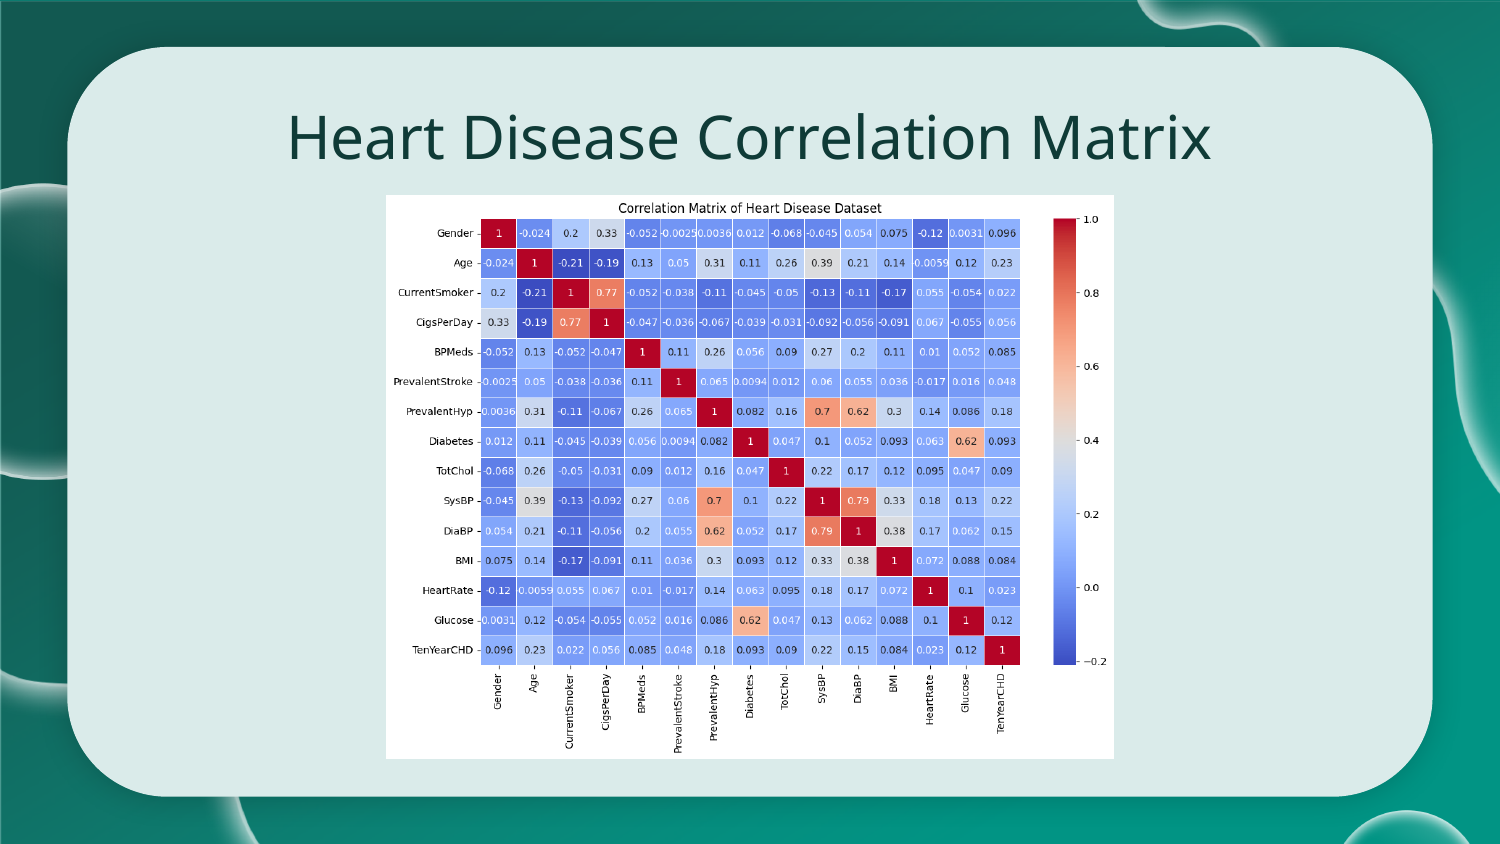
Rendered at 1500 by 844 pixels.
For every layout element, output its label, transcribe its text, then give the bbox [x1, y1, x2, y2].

picture [0, 0, 1500, 844]
picture [386, 195, 1114, 760]
title Heart Disease Correlation Matrix [118, 72, 1382, 167]
